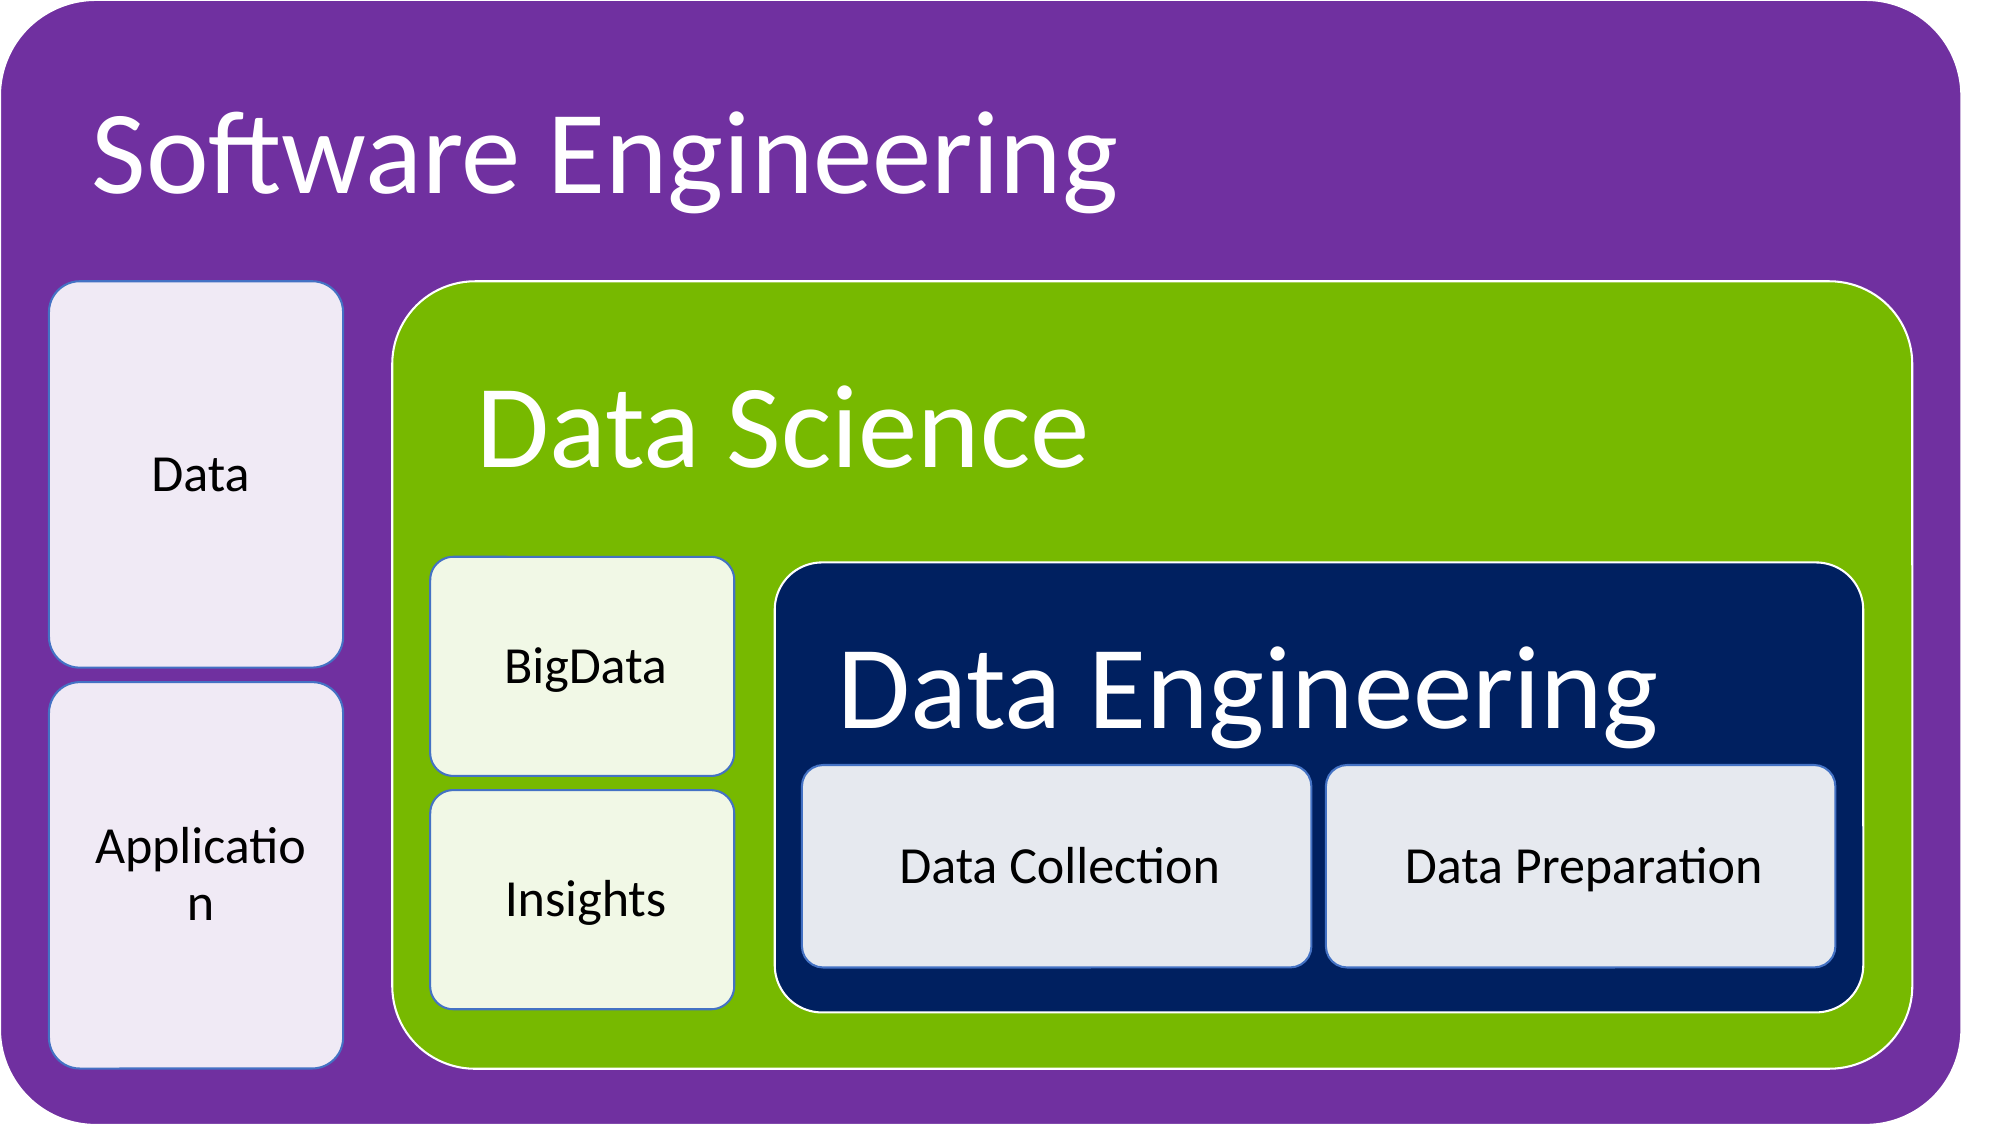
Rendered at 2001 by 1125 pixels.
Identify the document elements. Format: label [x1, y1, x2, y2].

text_box [0, 0, 1962, 1125]
